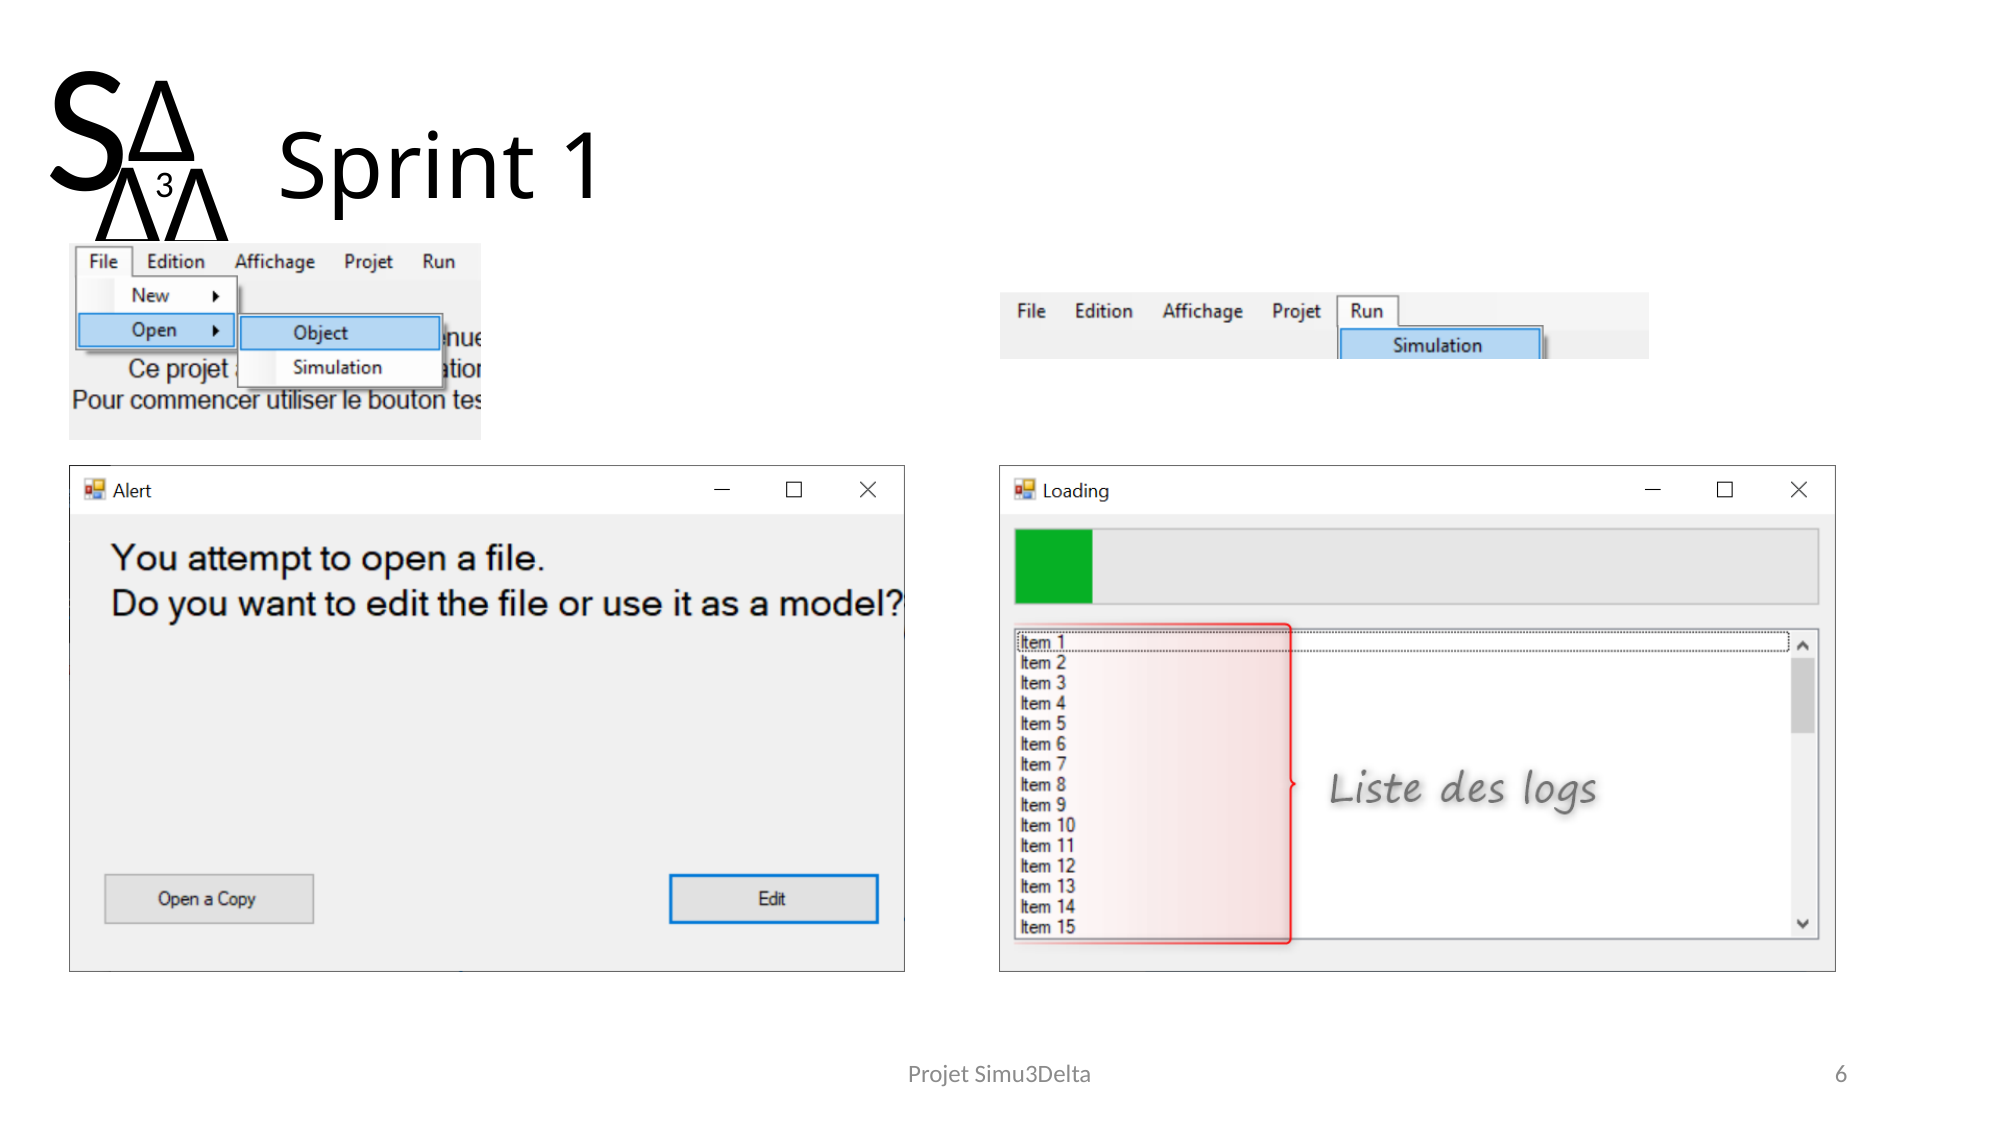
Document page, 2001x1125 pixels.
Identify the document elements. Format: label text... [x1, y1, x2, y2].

picture [69, 241, 481, 440]
picture [1000, 289, 1649, 359]
picture [69, 465, 905, 972]
footer Projet Simu3Delta [662, 1042, 1338, 1103]
picture [999, 465, 1836, 972]
title Sprint 1 [262, 59, 1863, 278]
slide_number 6 [1412, 1042, 1863, 1103]
